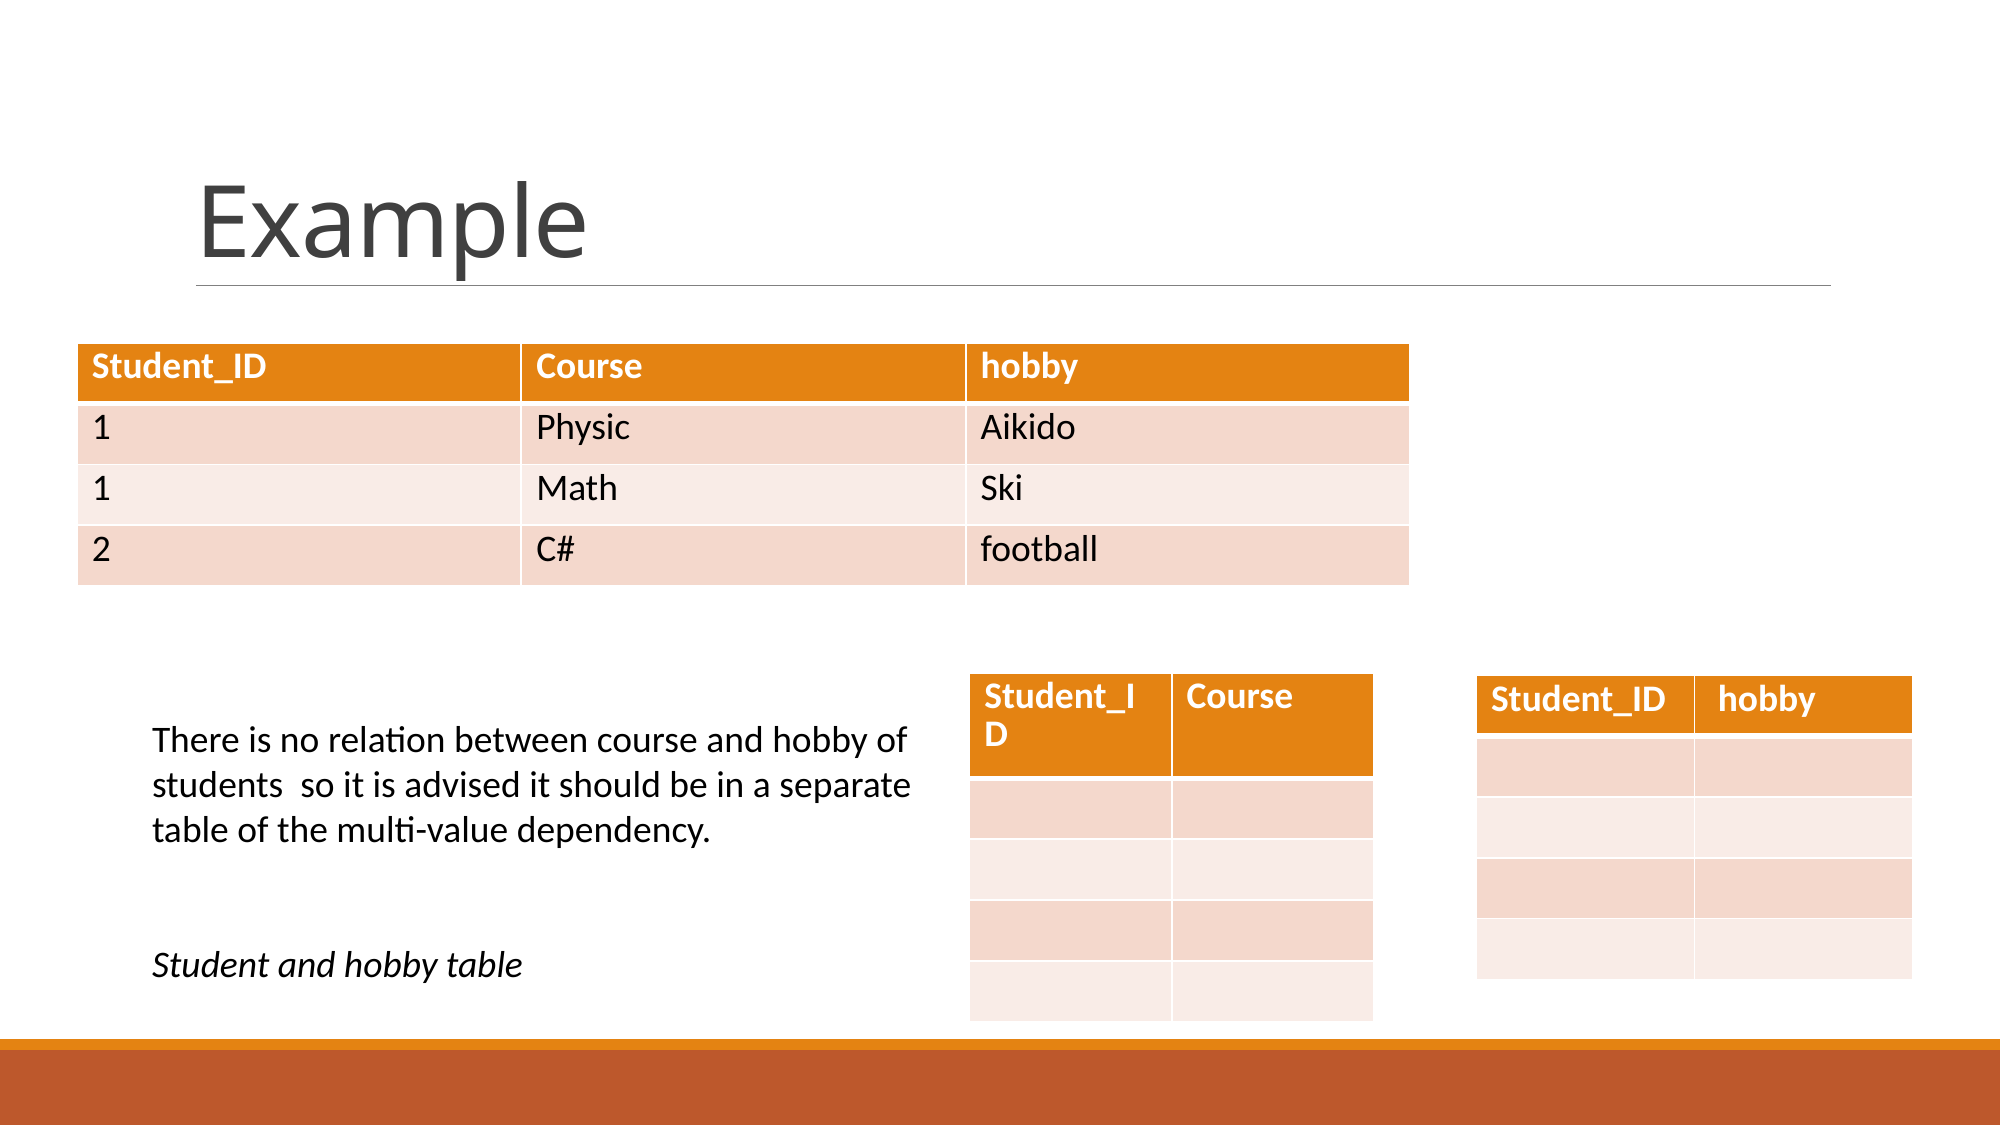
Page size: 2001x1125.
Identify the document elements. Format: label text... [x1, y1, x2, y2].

table_cell [1173, 901, 1373, 960]
table_cell [1695, 798, 1912, 857]
table_cell [1173, 840, 1373, 899]
table_cell [1695, 739, 1912, 796]
table_cell 2 [78, 526, 520, 585]
table_cell [970, 840, 1171, 899]
table_cell [970, 962, 1171, 1021]
table_cell C# [522, 526, 965, 585]
table_cell [1477, 919, 1694, 979]
table_header Student_ID [970, 674, 1171, 776]
table_header Course [522, 344, 965, 401]
table_cell [1695, 859, 1912, 918]
table_cell [1173, 781, 1373, 838]
table_cell Physic [522, 406, 965, 464]
table_cell Math [522, 465, 965, 524]
table_cell Aikido [967, 406, 1409, 464]
table_cell [1477, 798, 1694, 857]
table_header hobby [1695, 676, 1912, 733]
table_cell [1695, 919, 1912, 979]
table_header hobby [967, 344, 1409, 401]
table_header Course [1173, 674, 1373, 776]
text_box There is no relation between course and hobby of students so it is advised it should be in a separate table of the multi-value dependency. Student and hobby table [137, 708, 928, 993]
table_cell [970, 781, 1171, 838]
table_cell football [967, 526, 1409, 585]
table_header Student_ID [78, 344, 520, 401]
table_cell 1 [78, 465, 520, 524]
table_cell [1477, 739, 1694, 796]
title Example [180, 47, 1830, 285]
table_cell [1173, 962, 1373, 1021]
table_cell [1477, 859, 1694, 918]
table_cell [970, 901, 1171, 960]
table_cell Ski [967, 465, 1409, 524]
table_cell 1 [78, 406, 520, 464]
table_header Student_ID [1477, 676, 1694, 733]
